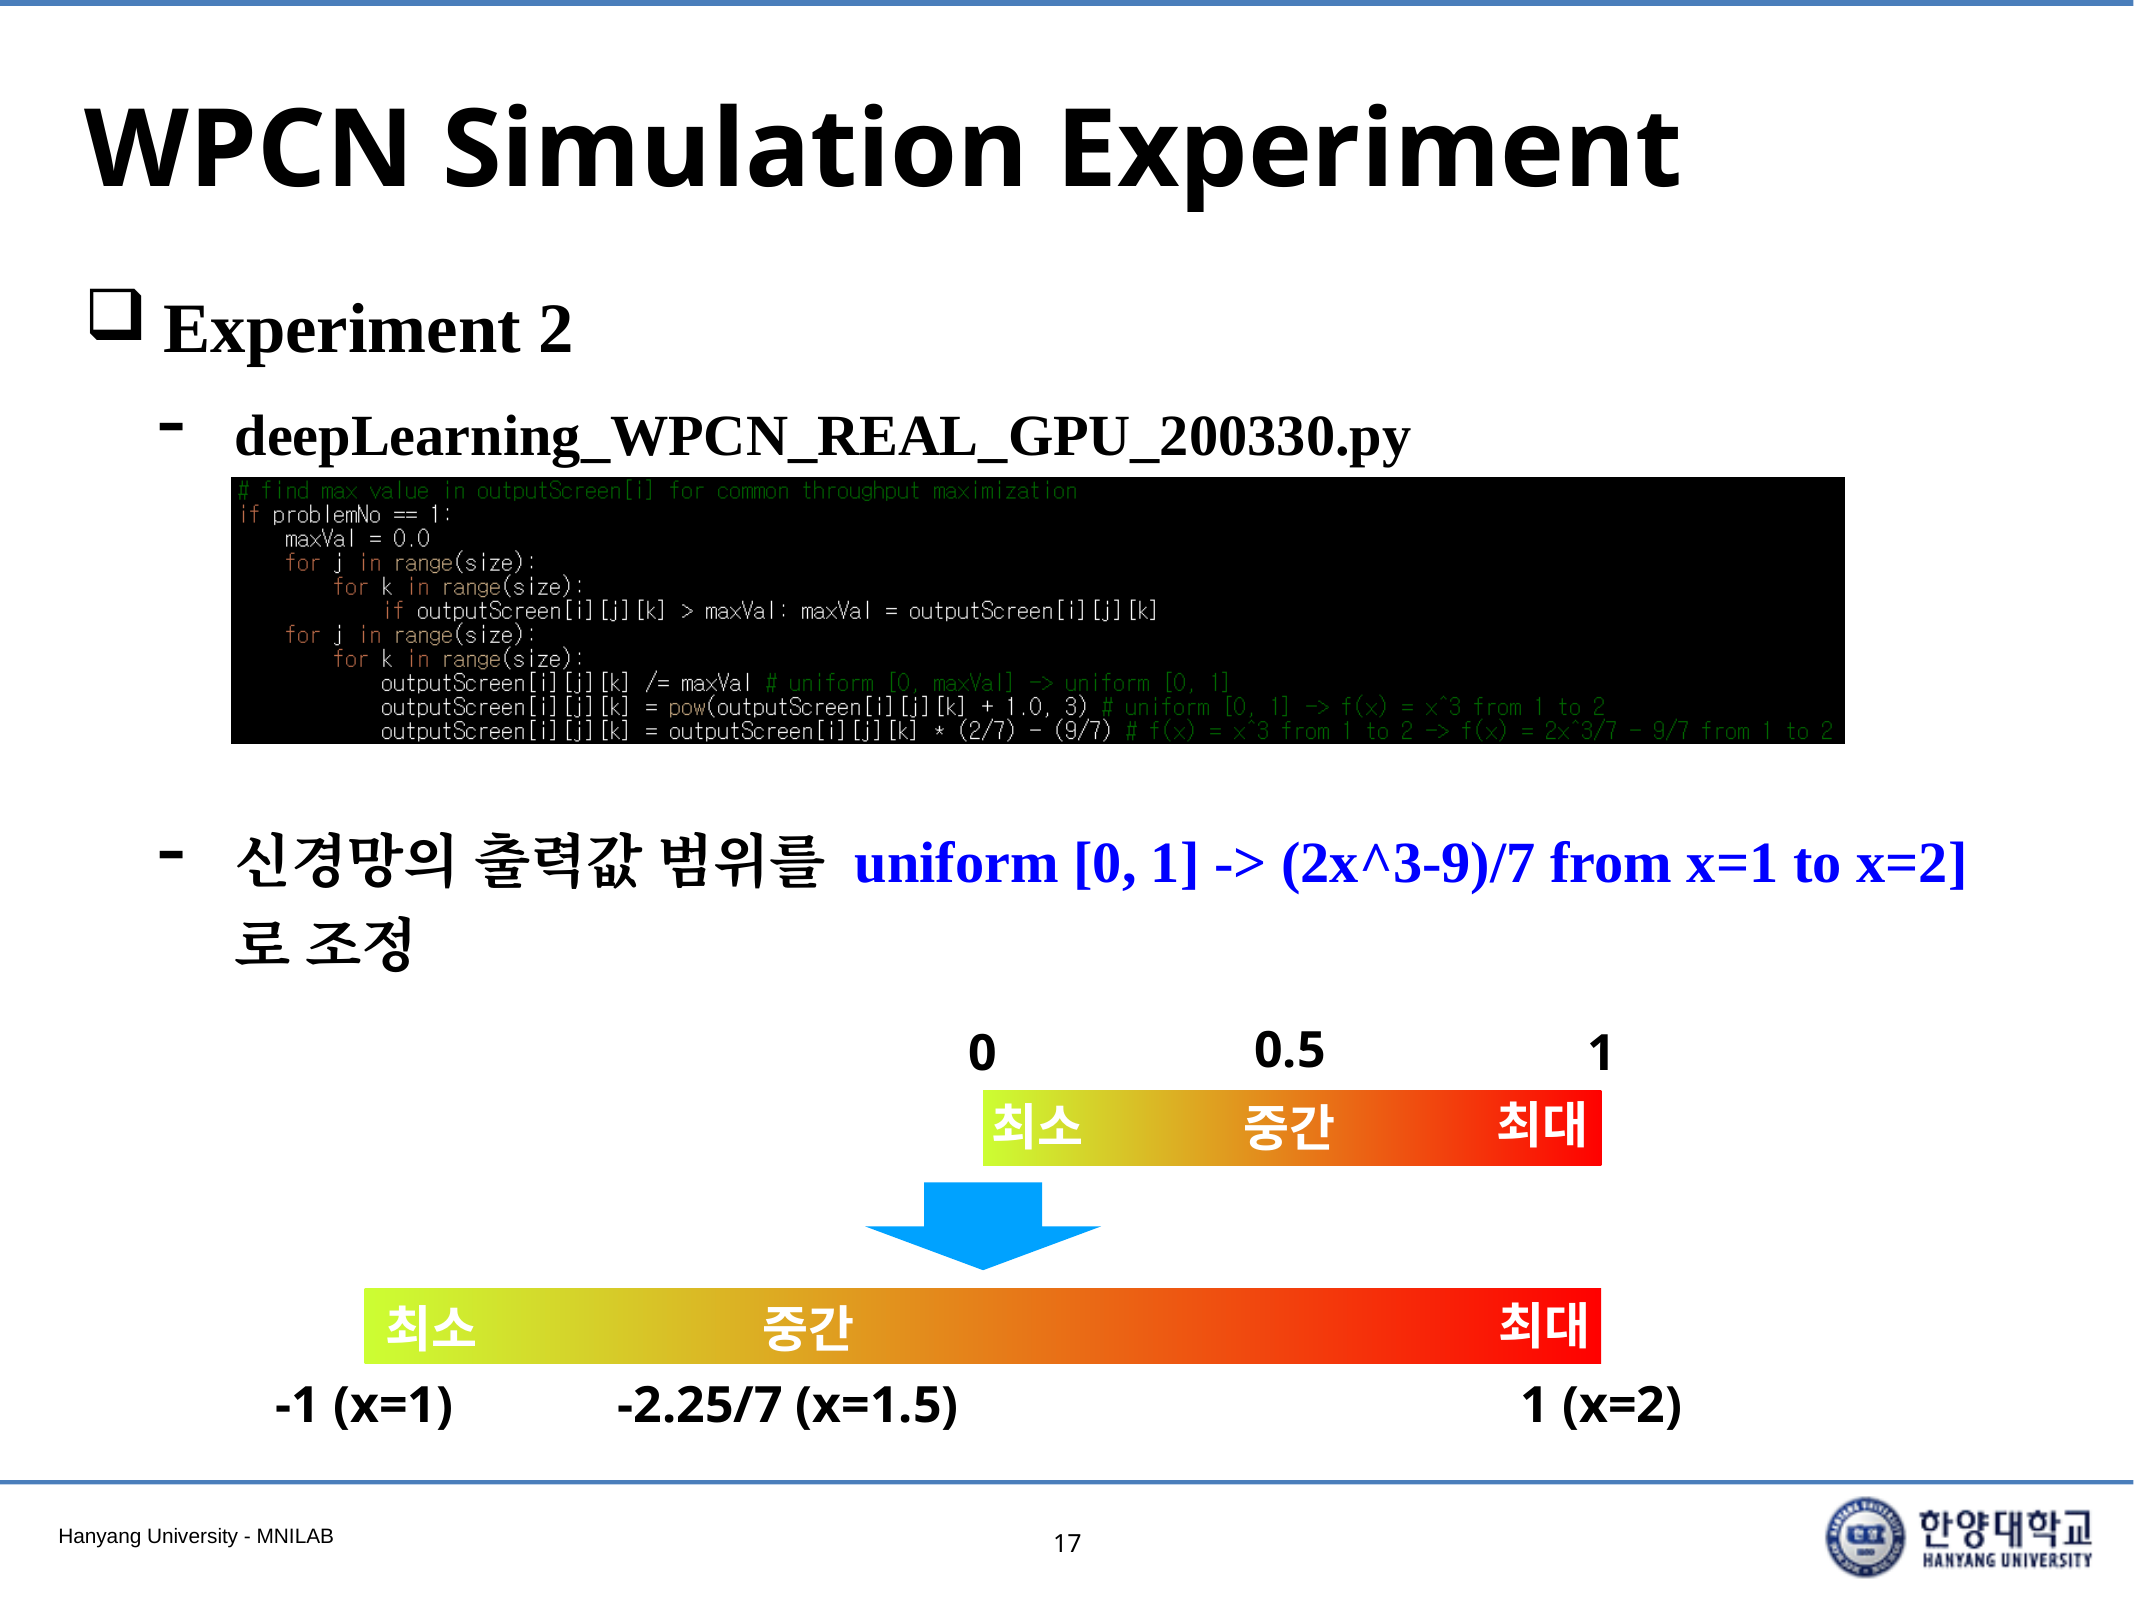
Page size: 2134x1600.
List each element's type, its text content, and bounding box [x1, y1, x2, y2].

text_box 최소 [377, 1288, 487, 1366]
text_box [864, 1288, 1490, 1364]
text_box [1345, 1090, 1602, 1166]
text_box 0 [960, 1012, 1006, 1089]
text_box 중간 [1235, 1088, 1345, 1166]
text_box 1 [1578, 1012, 1625, 1089]
text_box 최소 [983, 1087, 1092, 1164]
text_box [865, 1182, 1102, 1271]
title WPCN Simulation Experiment [75, 41, 2058, 245]
text_box [983, 1090, 1235, 1166]
list Experiment 2 deepLearning_WPCN_REAL_GPU_200330.py 신경망의 출력값 범위를 uniform [0, 1] -> (2x^3-9)/7 from x=1 to x=2]로 조정 [75, 255, 2011, 997]
text_box [487, 1288, 754, 1364]
text_box 최대 [1487, 1085, 1597, 1162]
text_box [364, 1288, 377, 1363]
slide_number 17 [1037, 1518, 1098, 1567]
picture [231, 477, 1845, 745]
text_box 최대 [1490, 1286, 1599, 1364]
picture [1797, 1495, 2128, 1581]
text_box -1 (x=1) [267, 1363, 462, 1441]
text_box 중간 [754, 1288, 864, 1366]
text_box -2.25/7 (x=1.5) [609, 1363, 968, 1441]
text_box 1 (x=2) [1512, 1363, 1691, 1441]
text_box 0.5 [1245, 1009, 1335, 1086]
